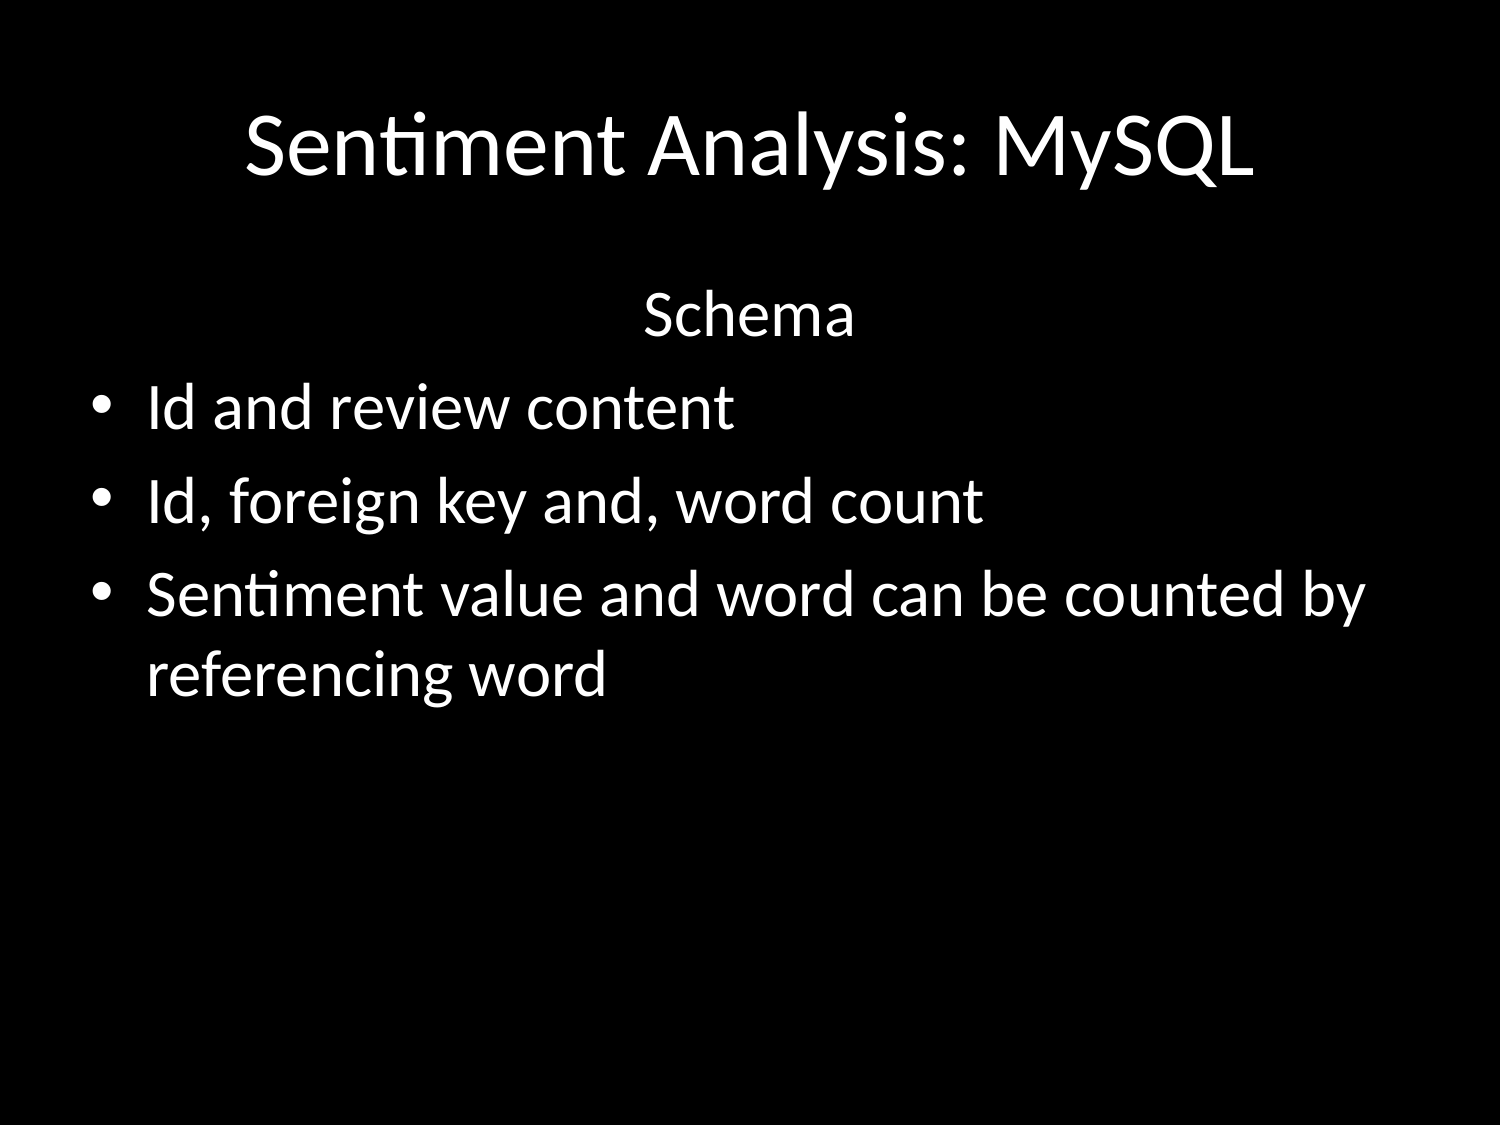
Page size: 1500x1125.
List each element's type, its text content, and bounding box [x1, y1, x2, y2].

title Sentiment Analysis: MySQL [75, 45, 1425, 233]
list Schema Id and review content Id, foreign key and, word count Sentiment value and word can be counted by referencing word [75, 262, 1425, 1005]
